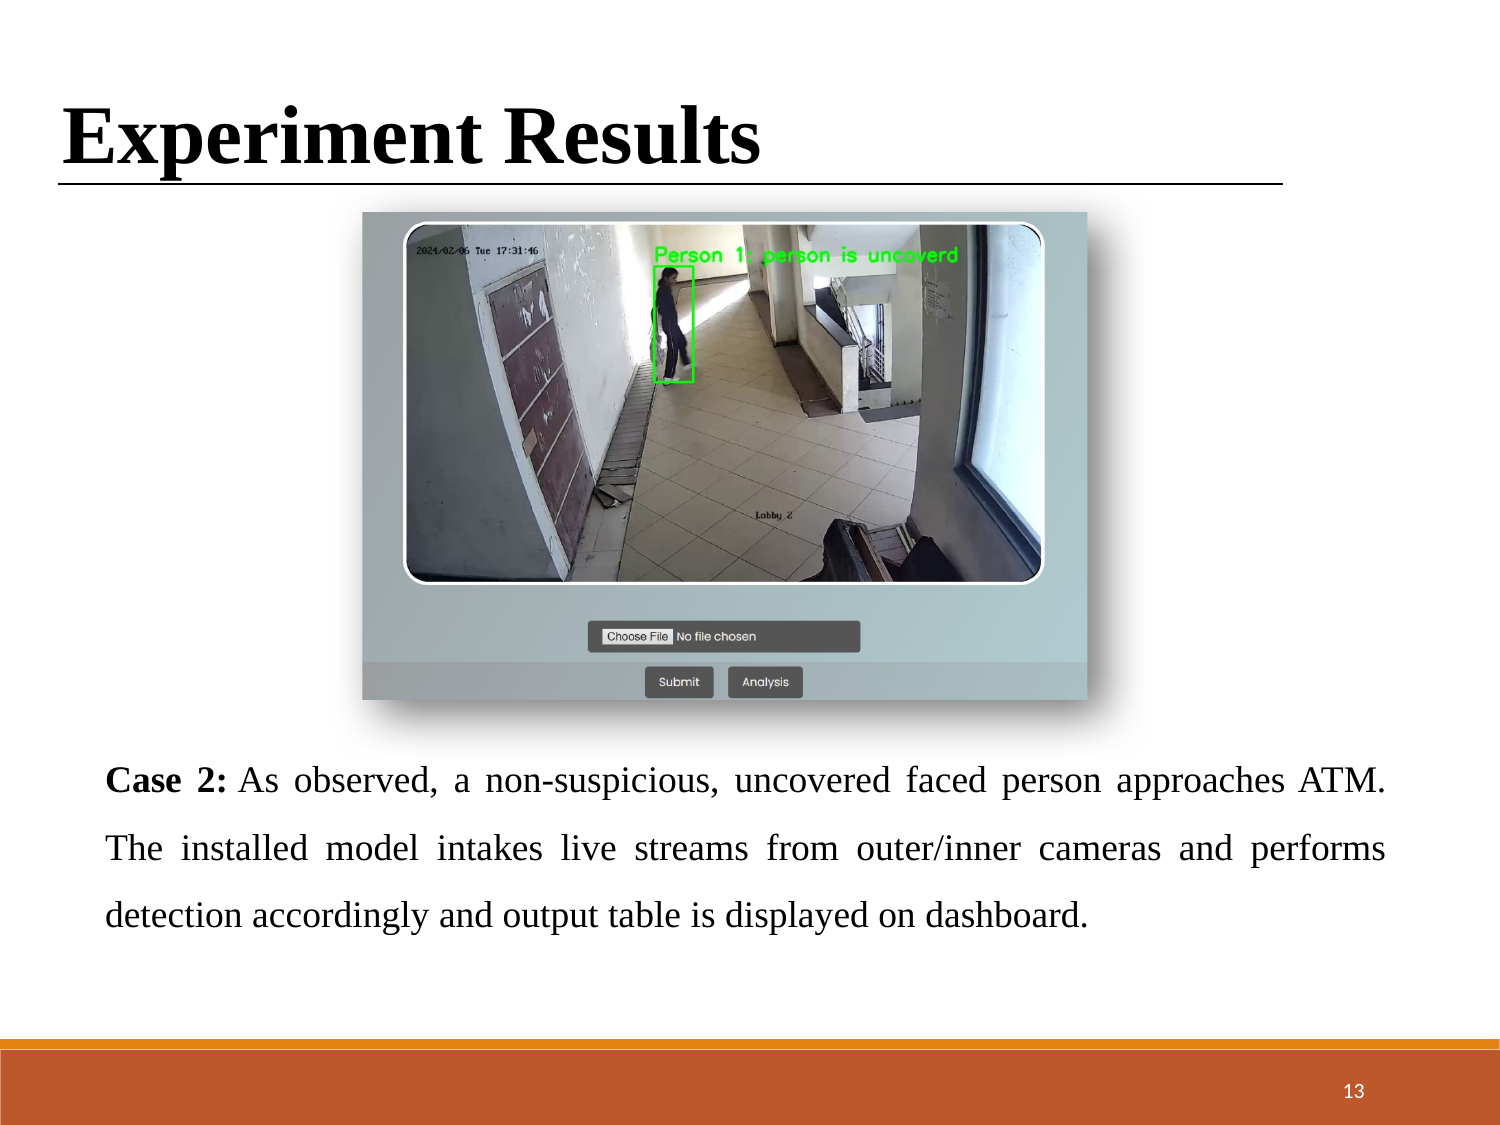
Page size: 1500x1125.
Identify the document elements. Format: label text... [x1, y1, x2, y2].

picture [361, 211, 1088, 701]
text_box Experiment Results [45, 72, 1371, 184]
text_box Case 2: As observed, a non-suspicious, uncovered faced person approaches ATM. The installed model intakes live streams from outer/inner cameras and performs detection accordingly and output table is displayed on dashboard. [90, 725, 1403, 943]
slide_number 13 [1218, 1059, 1380, 1120]
